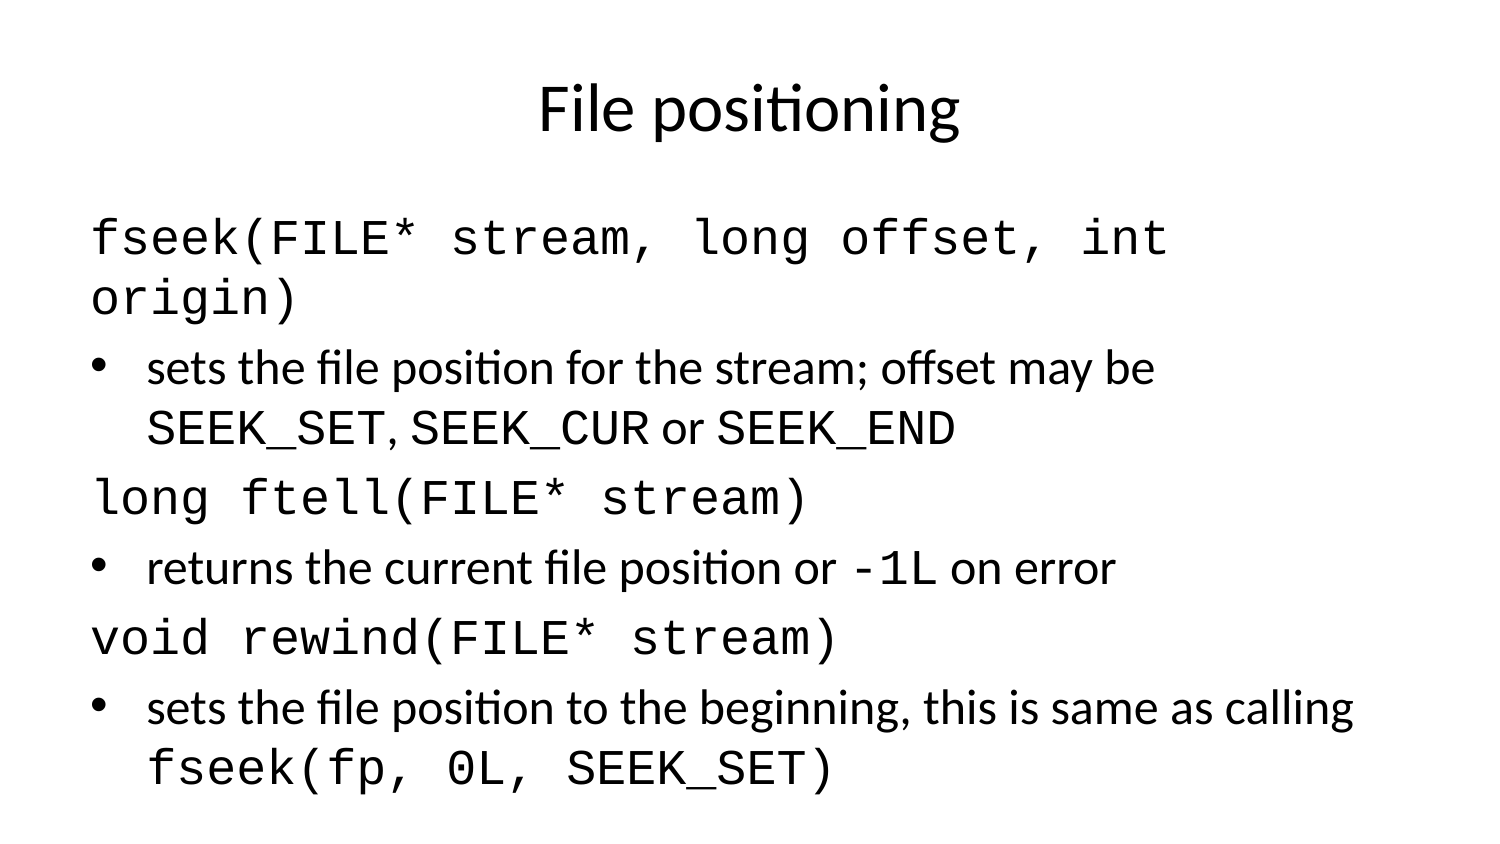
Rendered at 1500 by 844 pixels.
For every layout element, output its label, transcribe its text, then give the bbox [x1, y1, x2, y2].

list fseek(FILE* stream, long offset, int origin) sets the file position for the stream; offset may be SEEK_SET, SEEK_CUR or SEEK_END long ftell(FILE* stream) returns the current file position or -1L on error void rewind(FILE* stream) sets the file position to the beginning, this is same as calling fseek(fp, 0L, SEEK_SET) [75, 196, 1425, 754]
title File positioning [75, 33, 1425, 175]
